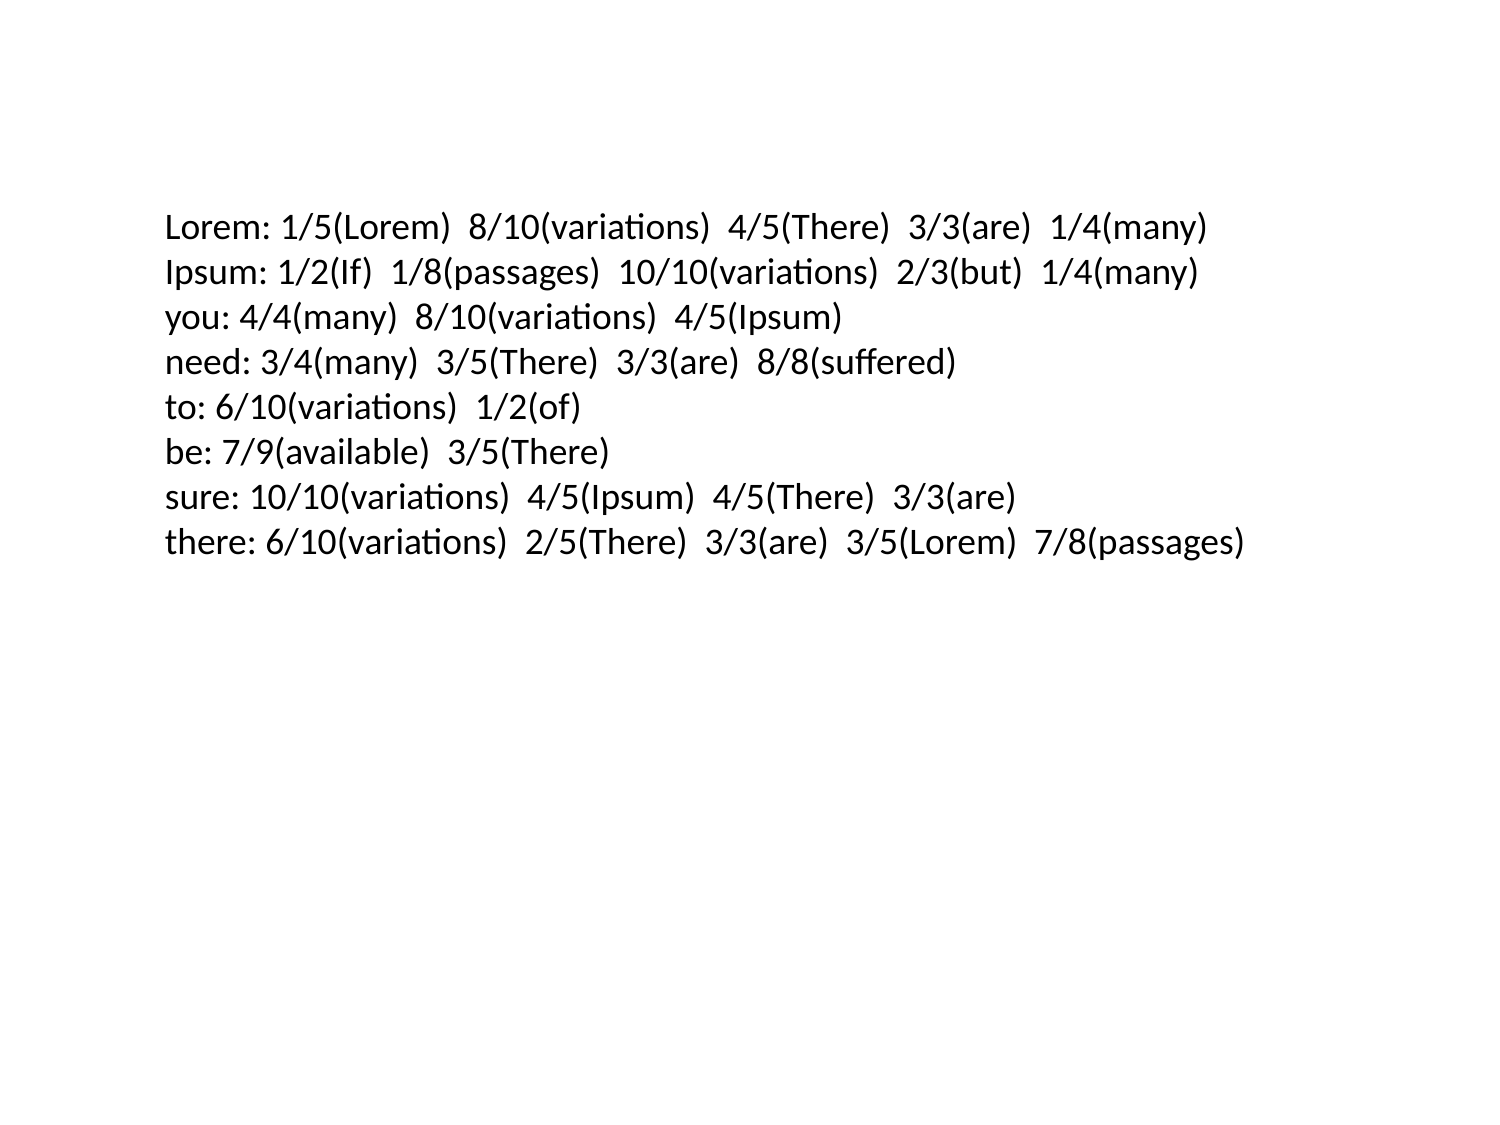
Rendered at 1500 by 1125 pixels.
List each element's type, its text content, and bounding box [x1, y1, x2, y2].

text_box Lorem: 1/5(Lorem) 8/10(variations) 4/5(There) 3/3(are) 1/4(many) Ipsum: 1/2(If) 1/8(passages) 10/10(variations) 2/3(but) 1/4(many) you: 4/4(many) 8/10(variations) 4/5(Ipsum) need: 3/4(many) 3/5(There) 3/3(are) 8/8(suffered) to: 6/10(variations) 1/2(of) be: 7/9(available) 3/5(There) sure: 10/10(variations) 4/5(Ipsum) 4/5(There) 3/3(are) there: 6/10(variations) 2/5(There) 3/3(are) 3/5(Lorem) 7/8(passages) [149, 149, 1350, 1050]
